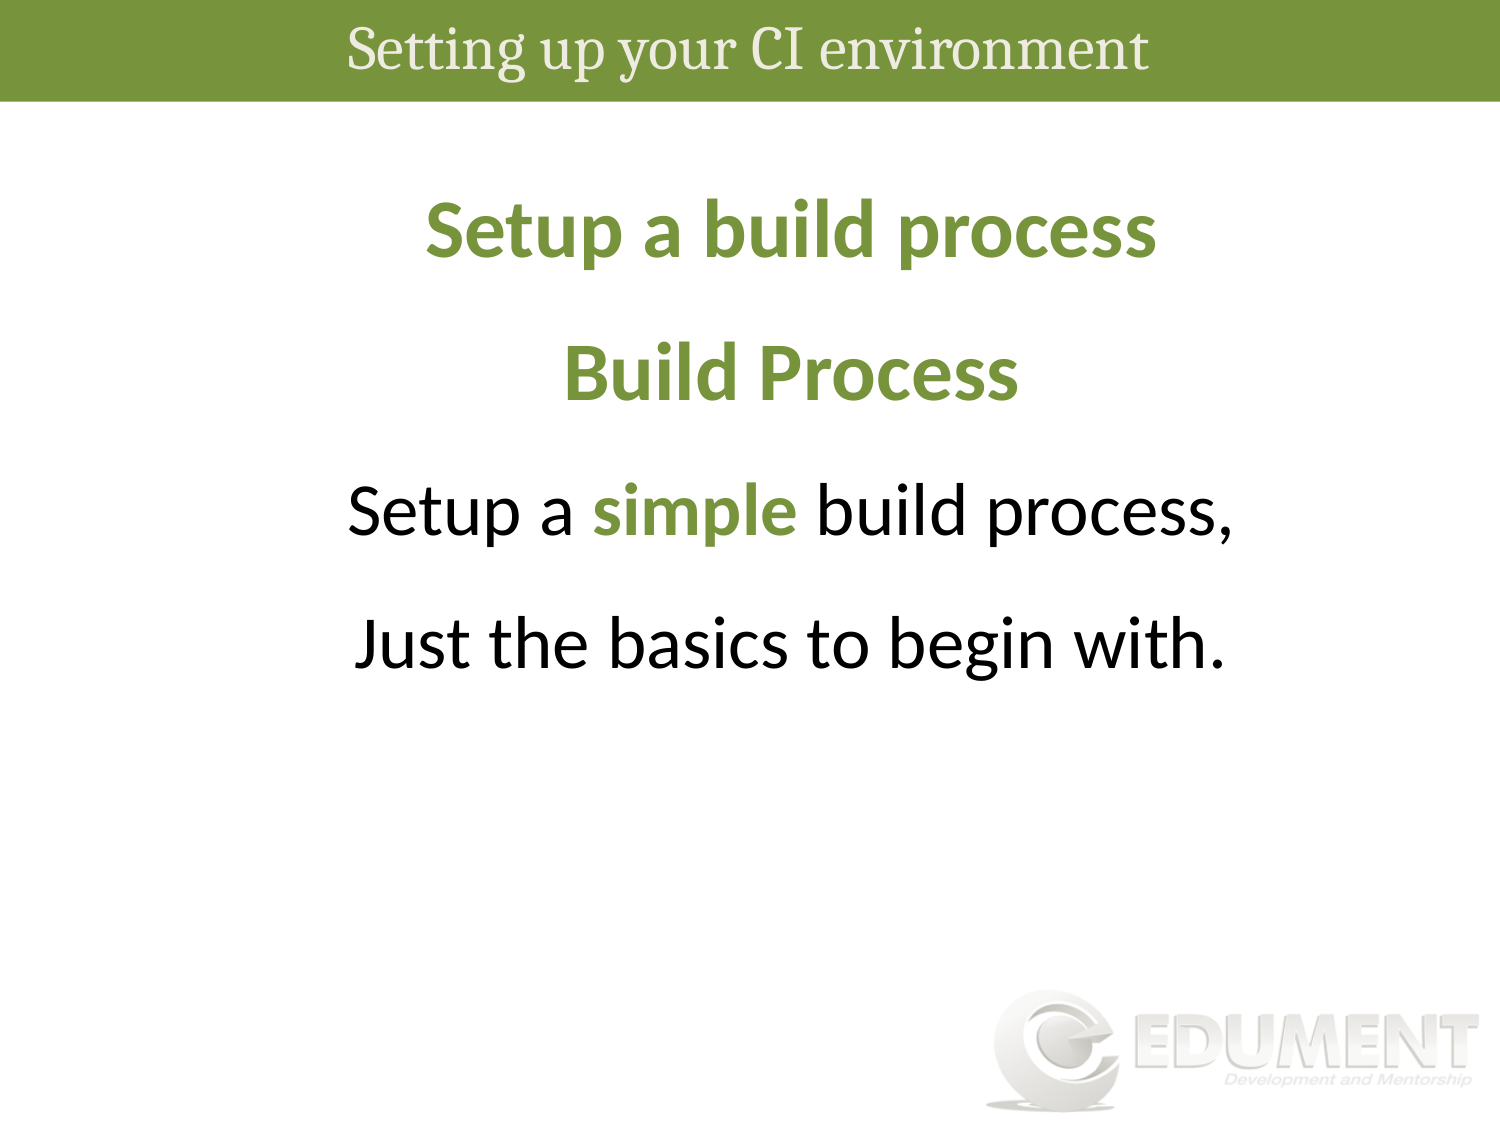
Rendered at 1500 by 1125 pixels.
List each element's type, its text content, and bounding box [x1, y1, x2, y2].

text_box Setup a build process Build Process Setup a simple build process, Just the basics to begin with. [218, 167, 1365, 935]
text_box Setting up your CI environment [0, 0, 1500, 102]
